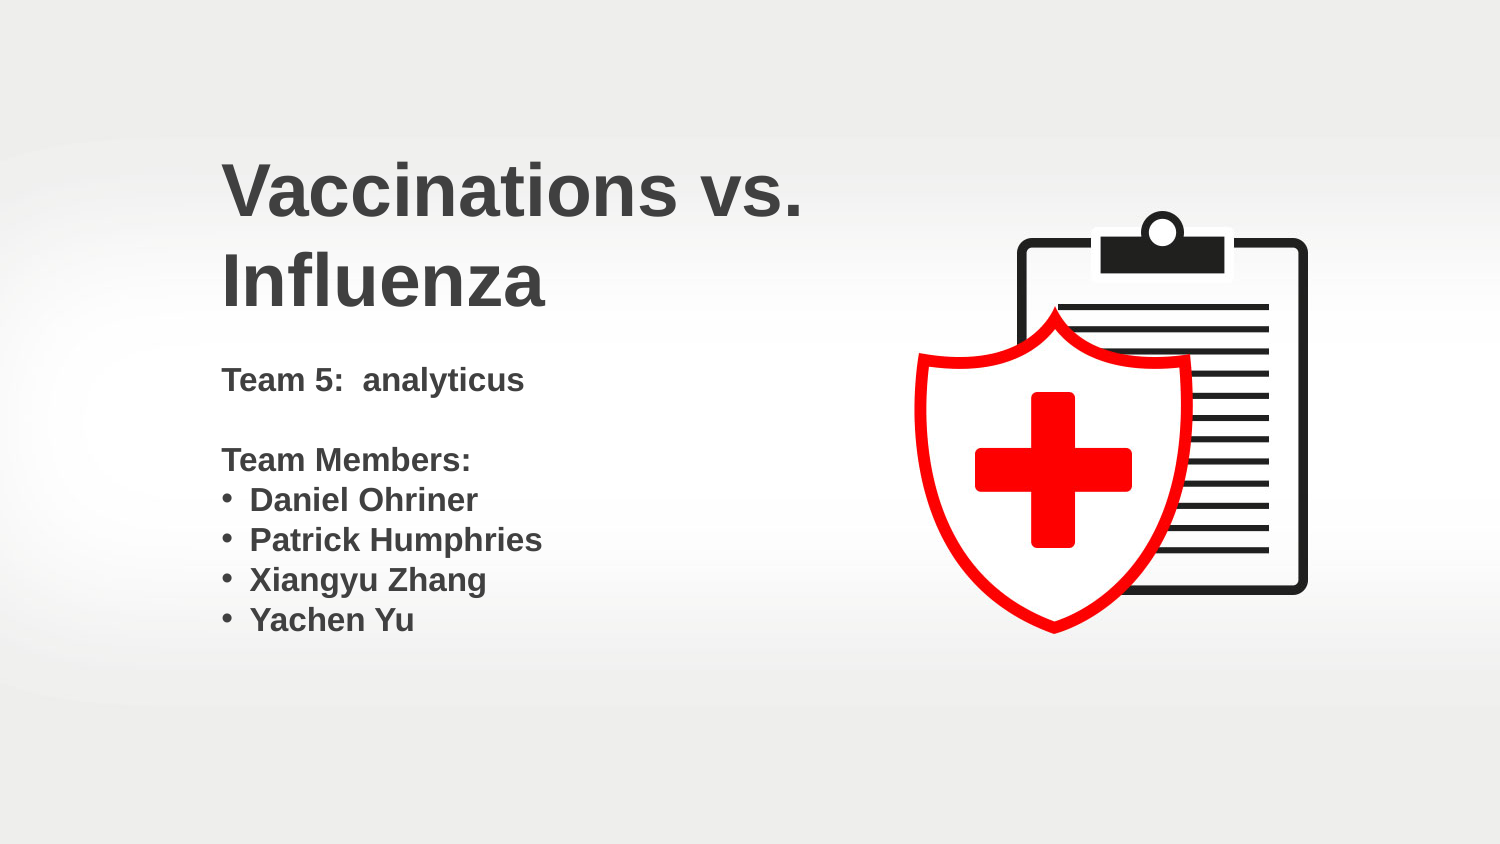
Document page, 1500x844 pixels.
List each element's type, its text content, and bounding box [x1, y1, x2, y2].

text_box Vaccinations vs. Influenza [206, 134, 1247, 329]
picture [0, 0, 1500, 844]
text_box Team 5: analyticus Team Members: Daniel Ohriner Patrick Humphries Xiangyu Zhang Yachen Yu [206, 351, 585, 676]
